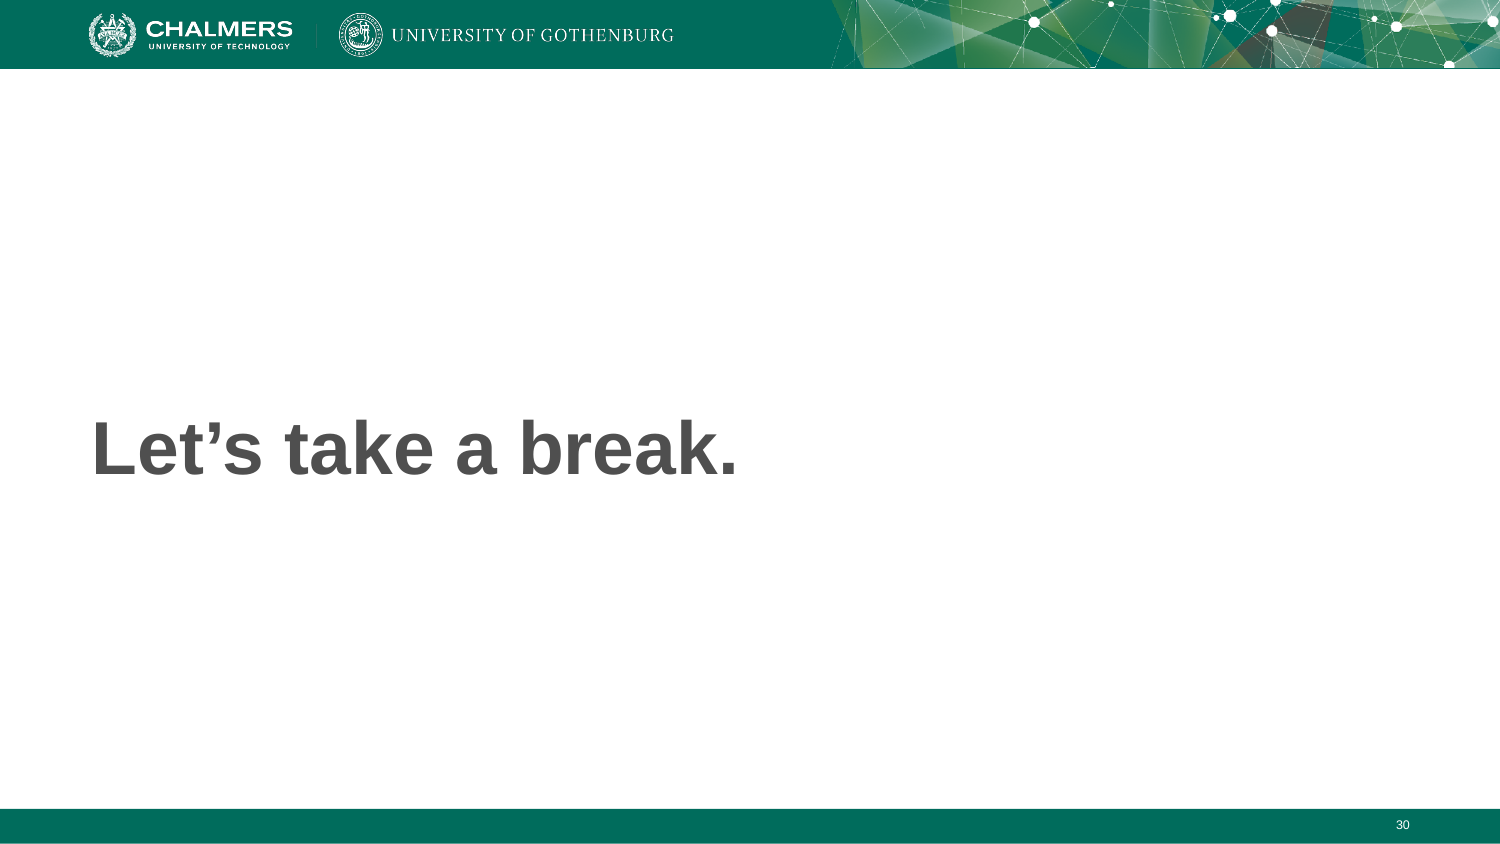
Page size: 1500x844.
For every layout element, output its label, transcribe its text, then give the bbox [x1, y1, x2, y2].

slide_number ‹#› [1074, 809, 1425, 844]
picture [759, 0, 1500, 68]
picture [64, 0, 696, 85]
title Let’s take a break. [76, 100, 1426, 789]
